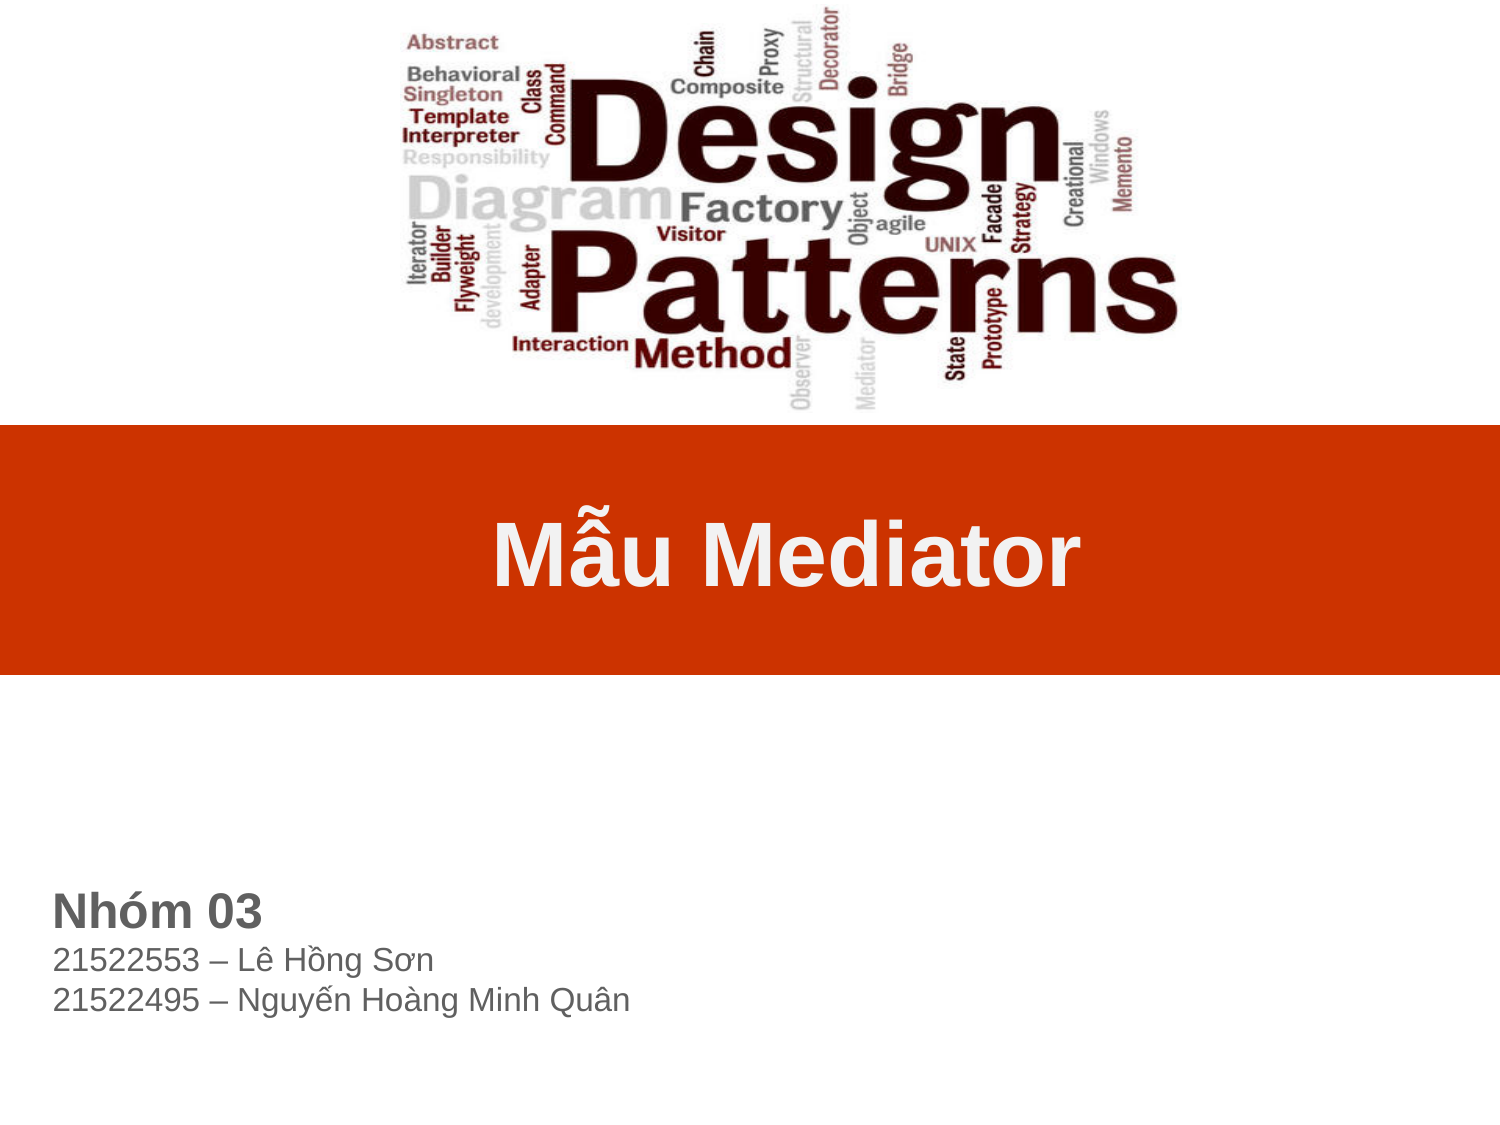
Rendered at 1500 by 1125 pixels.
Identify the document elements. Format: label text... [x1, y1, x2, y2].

text_box Nhóm 03 21522553 – Lê Hồng Sơn 21522495 – Nguyến Hoàng Minh Quân [37, 870, 909, 1121]
title Mẫu Mediator [75, 425, 1500, 675]
picture [400, 3, 1182, 413]
